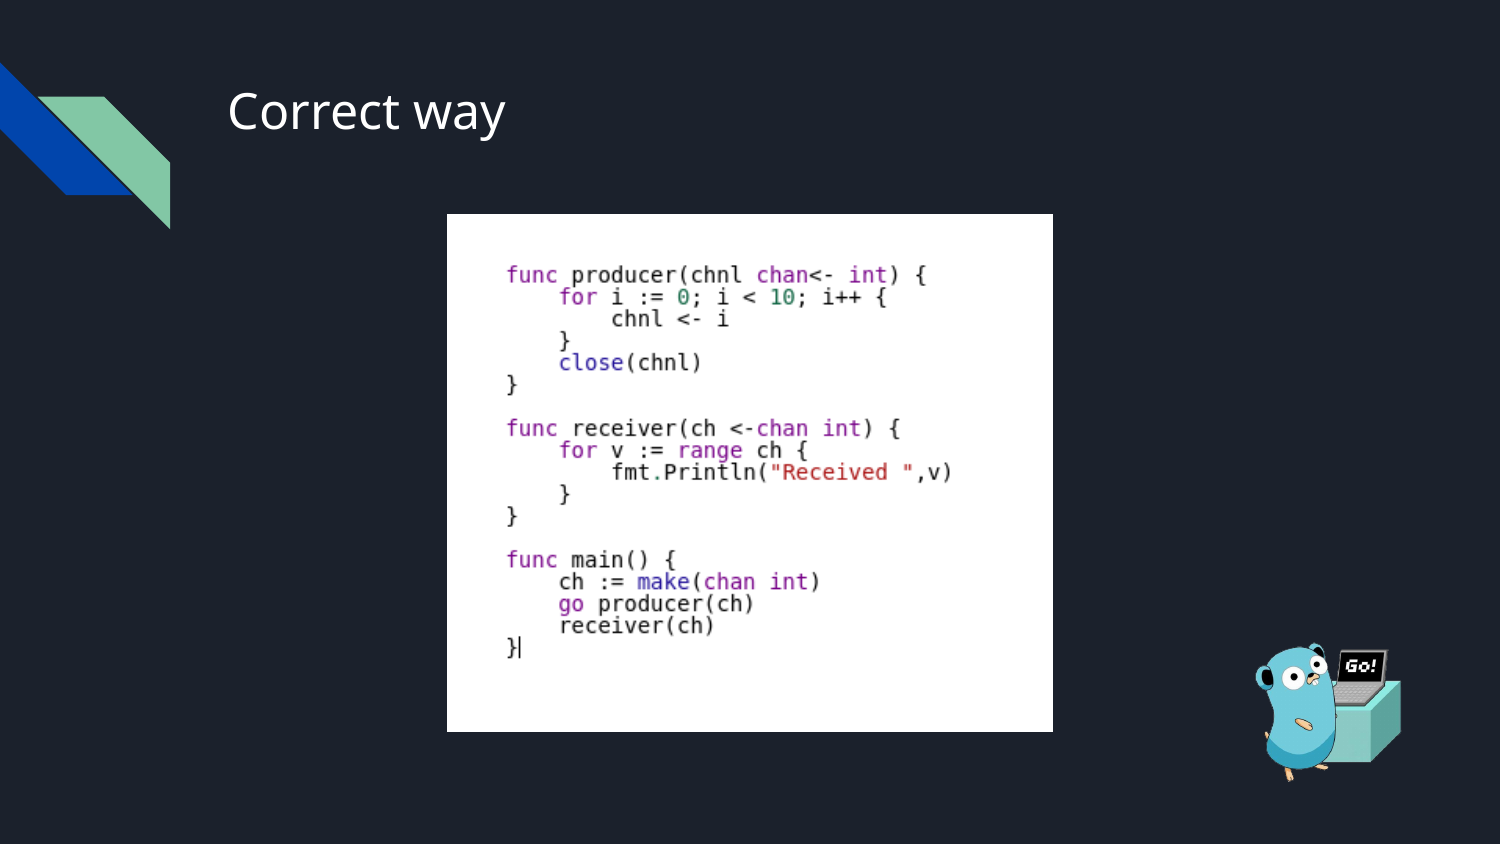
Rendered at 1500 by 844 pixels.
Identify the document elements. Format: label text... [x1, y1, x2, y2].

picture [447, 214, 1053, 732]
title Correct way [212, 64, 1368, 215]
picture [1215, 638, 1438, 782]
